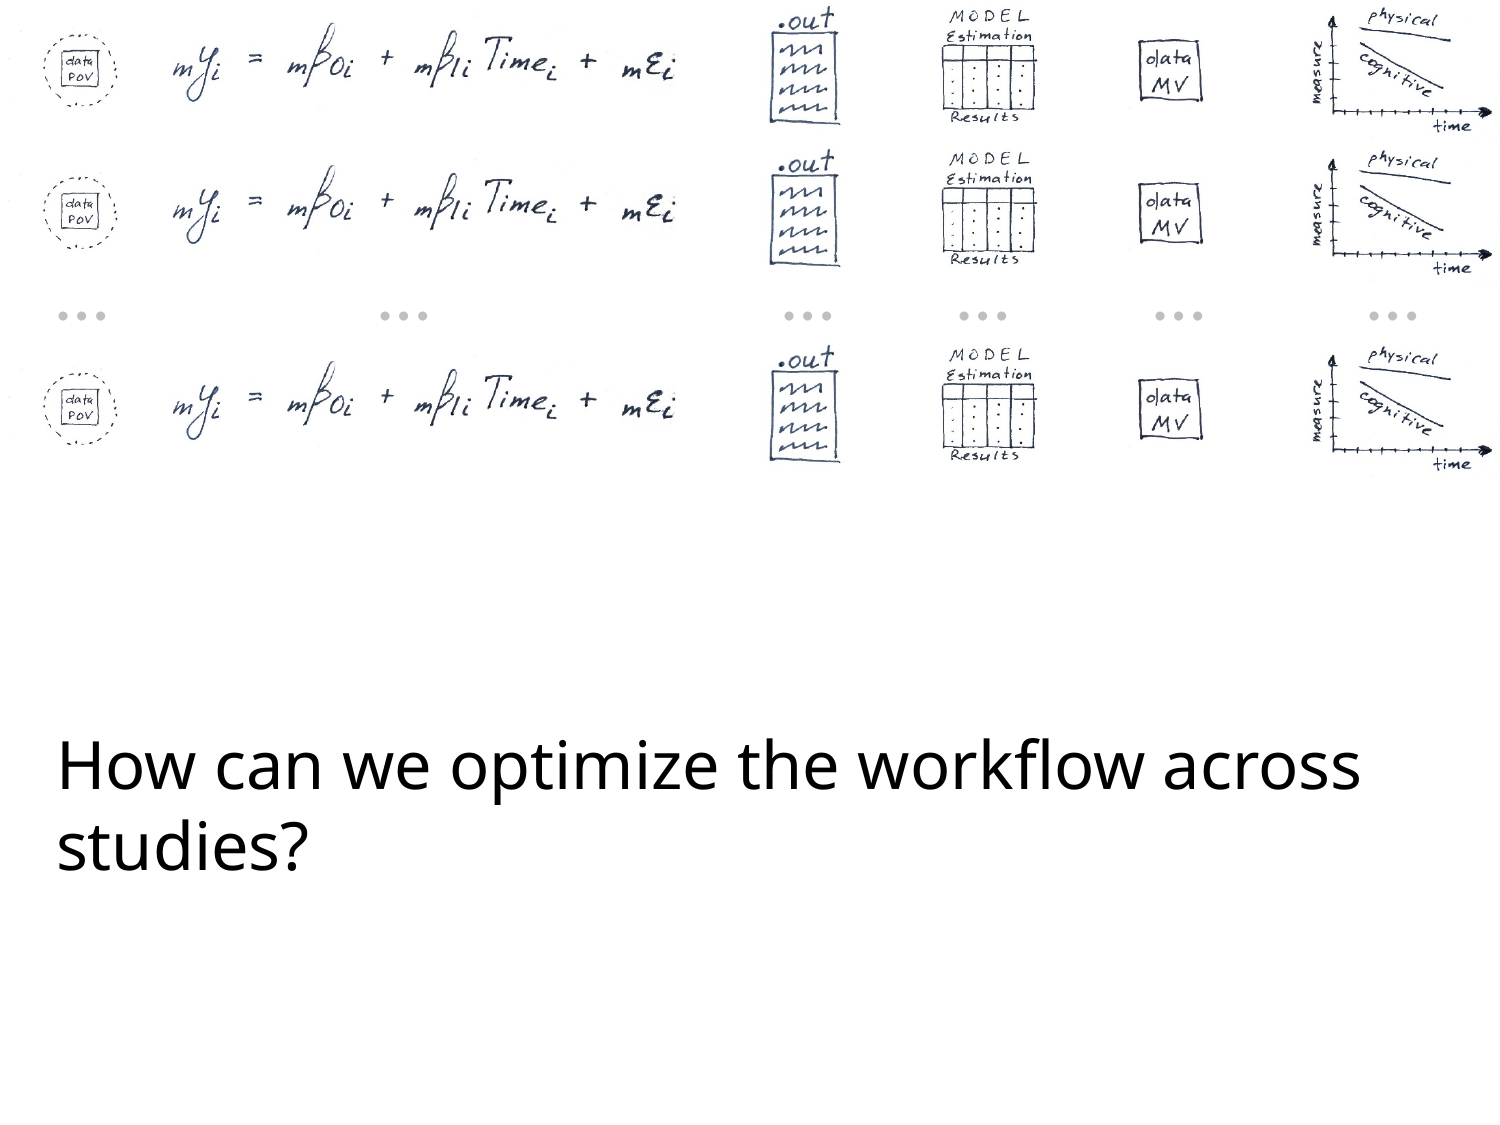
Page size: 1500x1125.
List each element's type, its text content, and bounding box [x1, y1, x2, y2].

text_box How can we optimize the workflow across studies? [41, 715, 1500, 891]
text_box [0, 0, 1498, 481]
